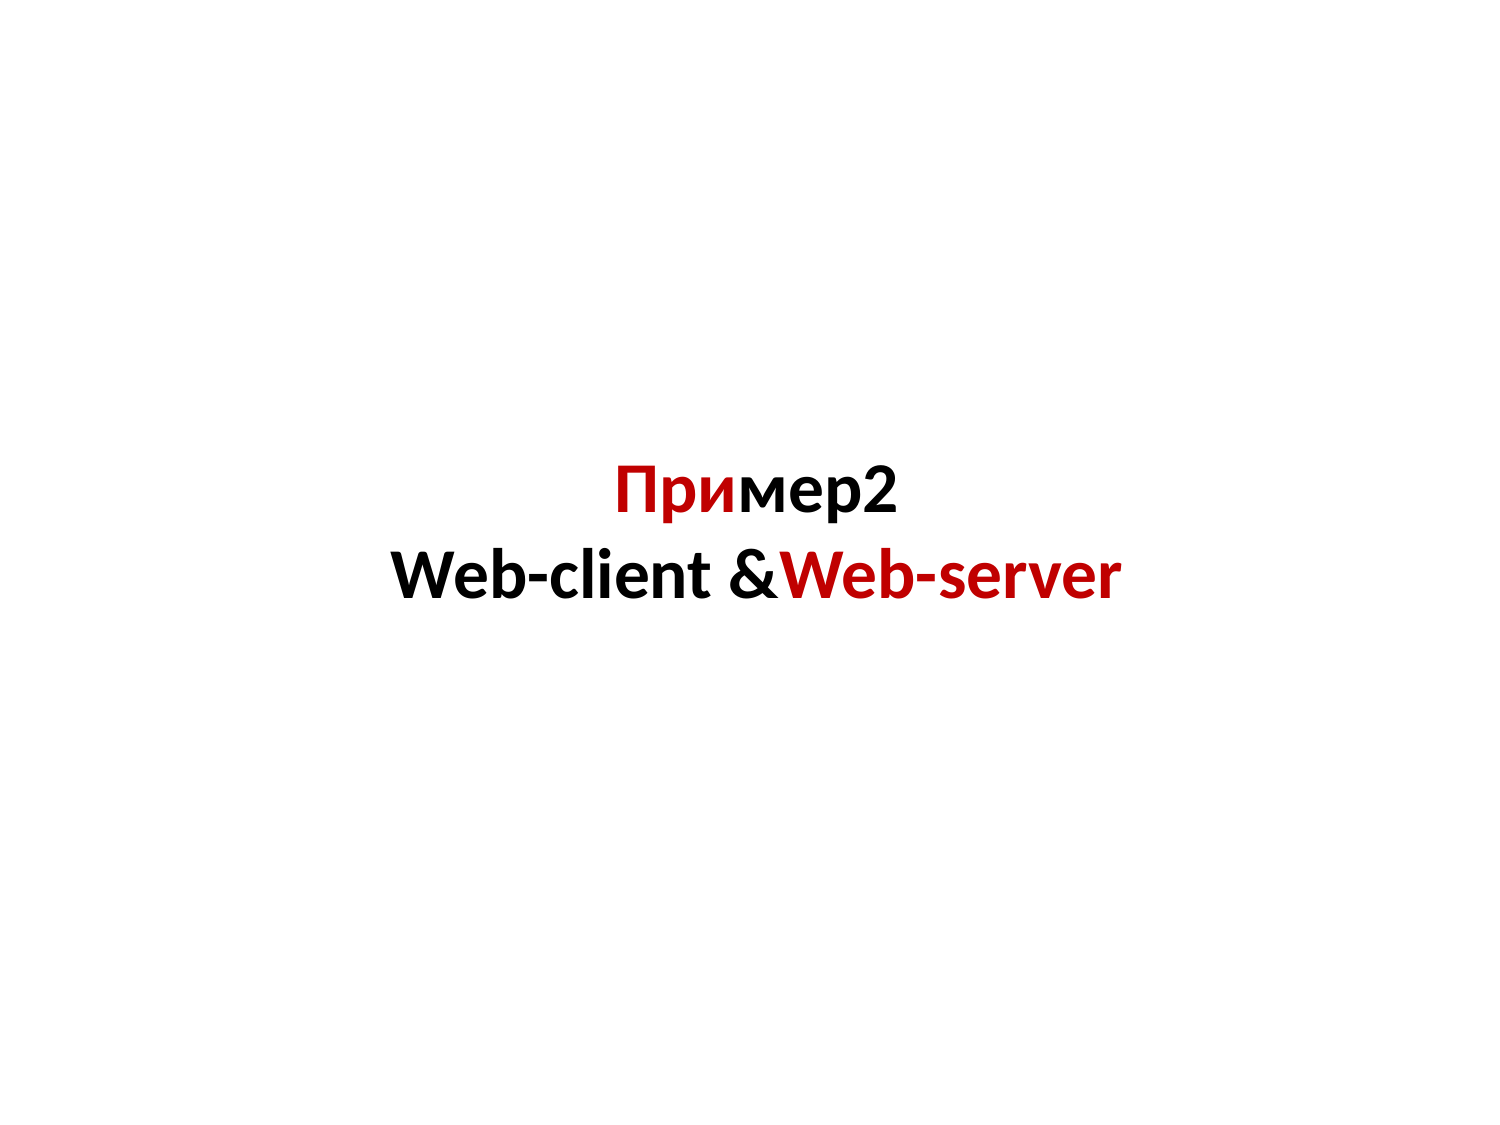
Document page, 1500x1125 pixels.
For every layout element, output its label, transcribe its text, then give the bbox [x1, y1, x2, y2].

title Пример2 Web-client &Web-server [82, 433, 1432, 622]
